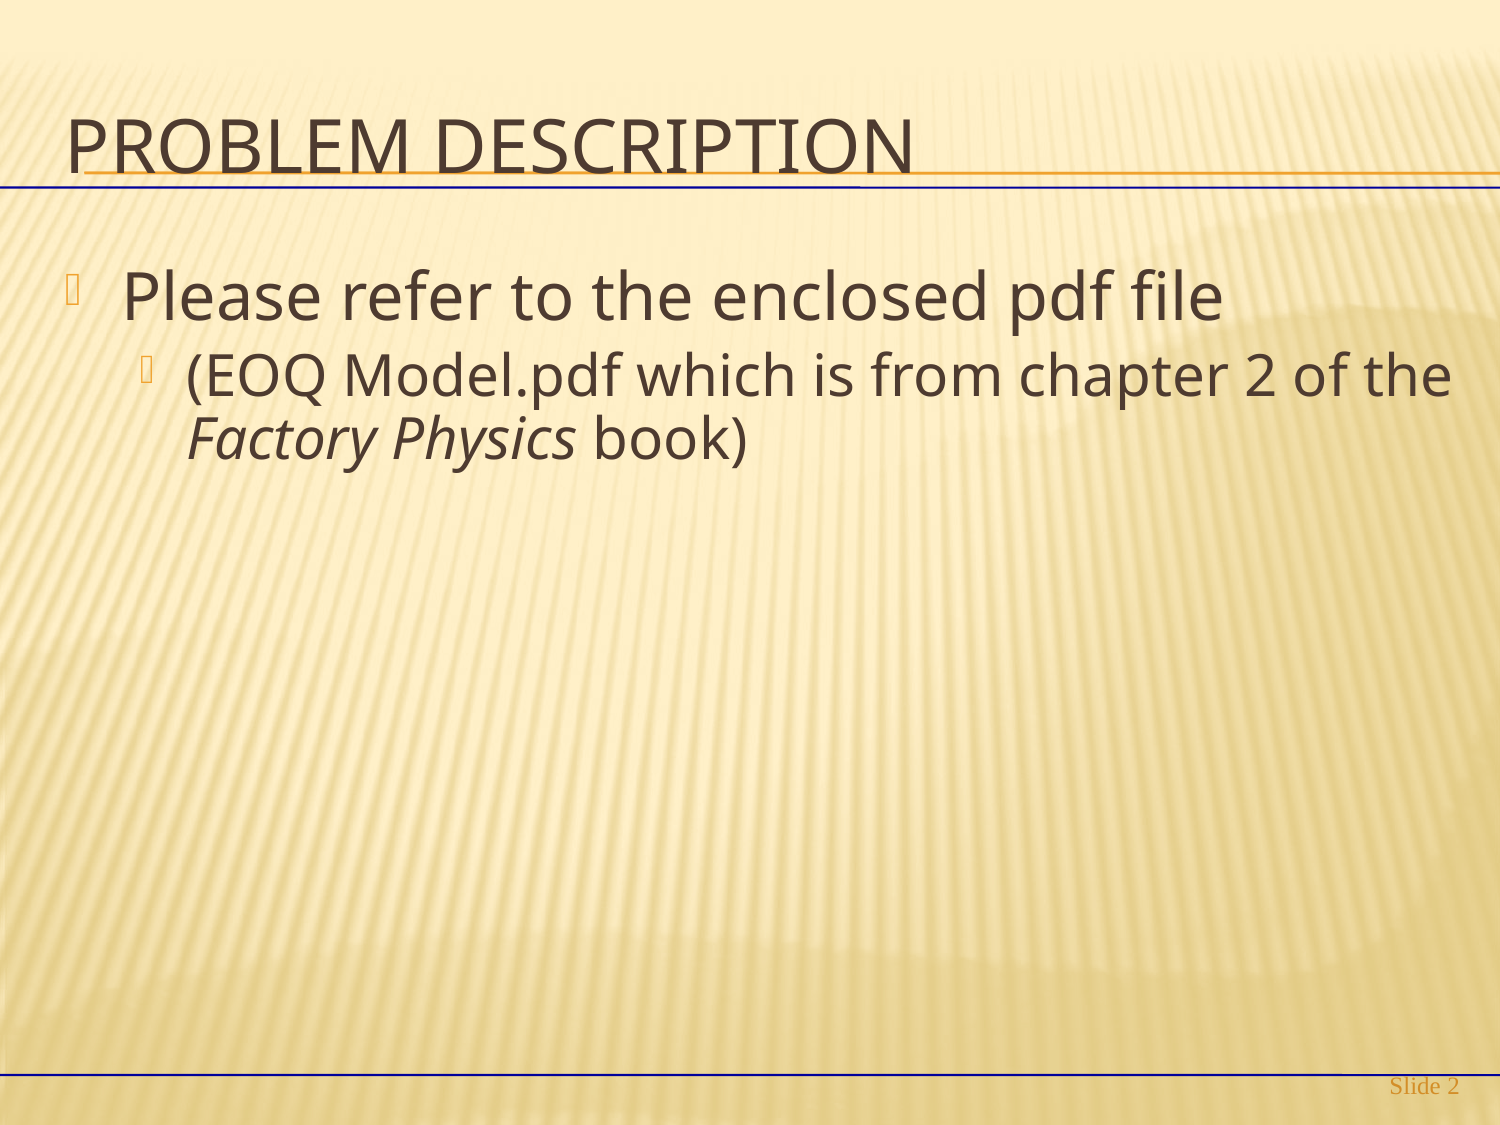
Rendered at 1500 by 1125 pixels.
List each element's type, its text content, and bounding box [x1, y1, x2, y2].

title Problem description [50, 75, 1475, 213]
slide_number Slide 2 [1350, 1061, 1475, 1103]
list Please refer to the enclosed pdf file (EOQ Model.pdf which is from chapter 2 of the Factory Physics book) [50, 254, 1475, 998]
